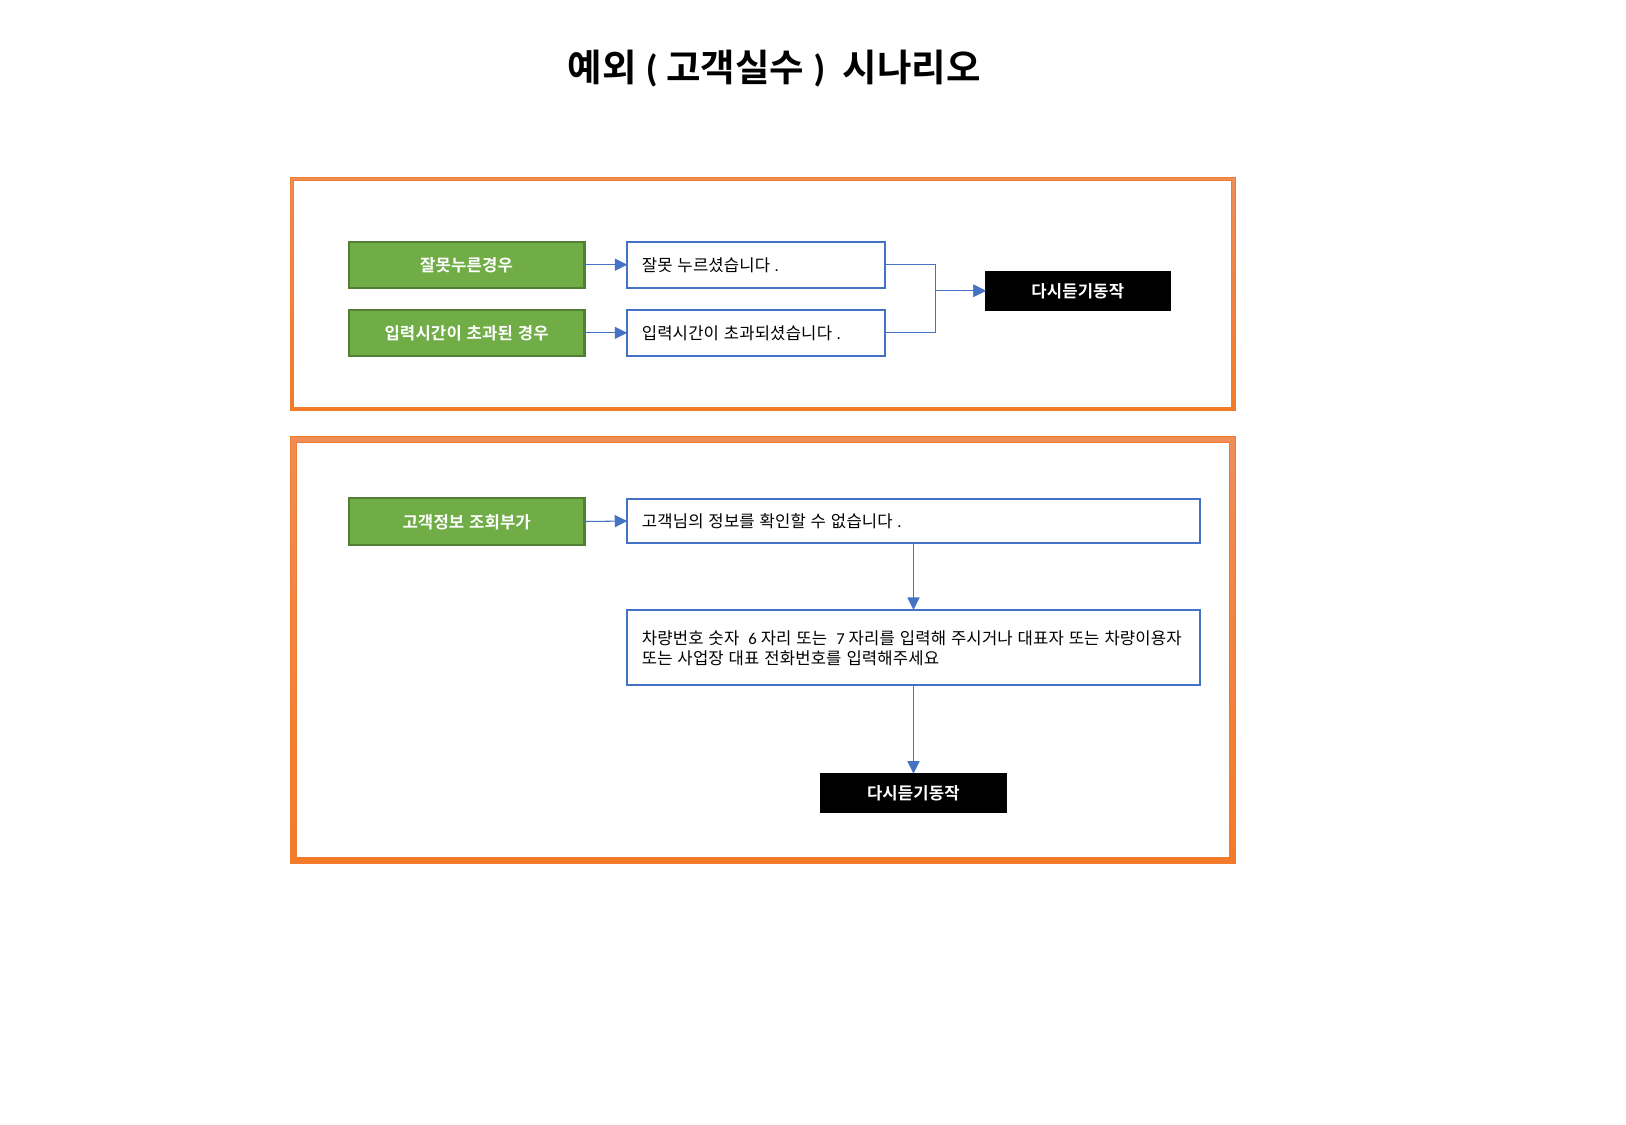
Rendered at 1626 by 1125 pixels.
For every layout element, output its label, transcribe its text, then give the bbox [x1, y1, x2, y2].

text_box 입력시간이 초과된 경우 [348, 309, 586, 357]
text_box 입력시간이 초과되셨습니다. [626, 309, 886, 357]
text_box [290, 177, 1236, 411]
text_box 예외(고객실수) 시나리오 [553, 36, 996, 97]
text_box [884, 264, 986, 291]
text_box [290, 436, 1236, 864]
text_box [884, 291, 986, 333]
text_box 다시듣기동작 [986, 271, 1171, 311]
text_box 다시듣기동작 [820, 773, 1007, 813]
text_box 고객정보 조회부가 [348, 497, 586, 546]
text_box 고객님의 정보를 확인할 수 없습니다. [626, 498, 1201, 544]
text_box 잘못누른경우 [348, 241, 586, 289]
text_box 차량번호 숫자 6자리 또는 7자리를 입력해 주시거나 대표자 또는 차량이용자 또는 사업장 대표 전화번호를 입력해주세요 [626, 609, 1201, 686]
text_box 잘못 누르셨습니다. [626, 241, 886, 289]
